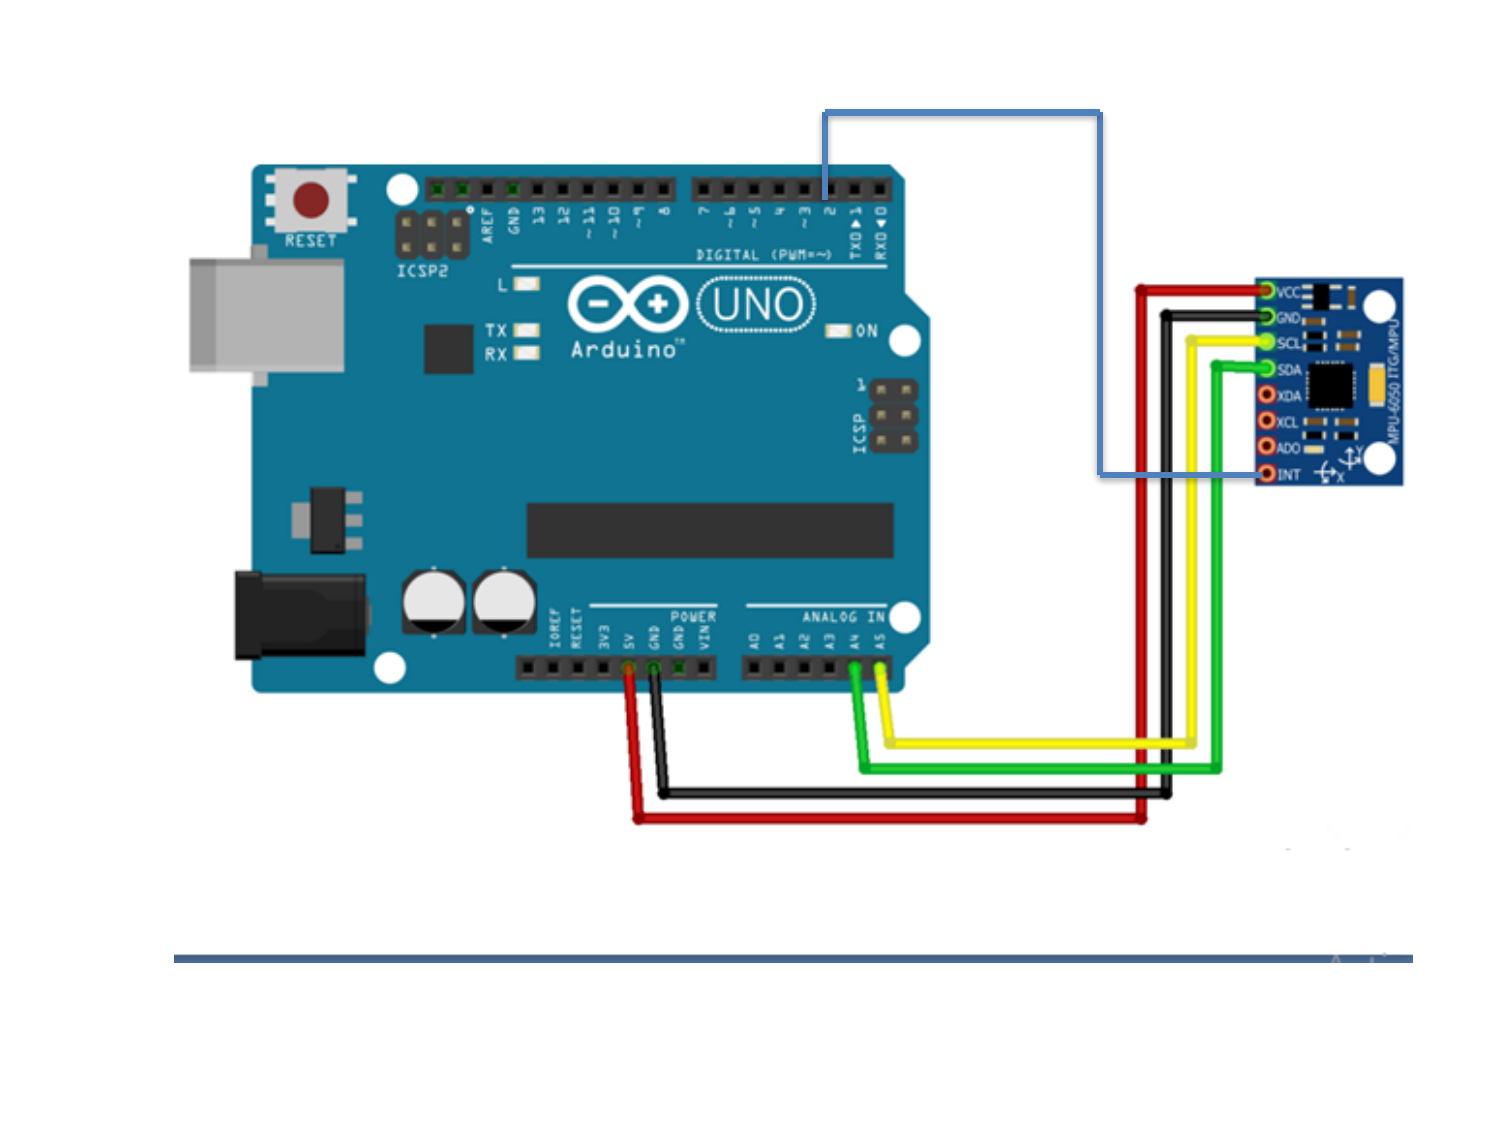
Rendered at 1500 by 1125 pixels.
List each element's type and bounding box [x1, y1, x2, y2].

list [174, 99, 1413, 963]
